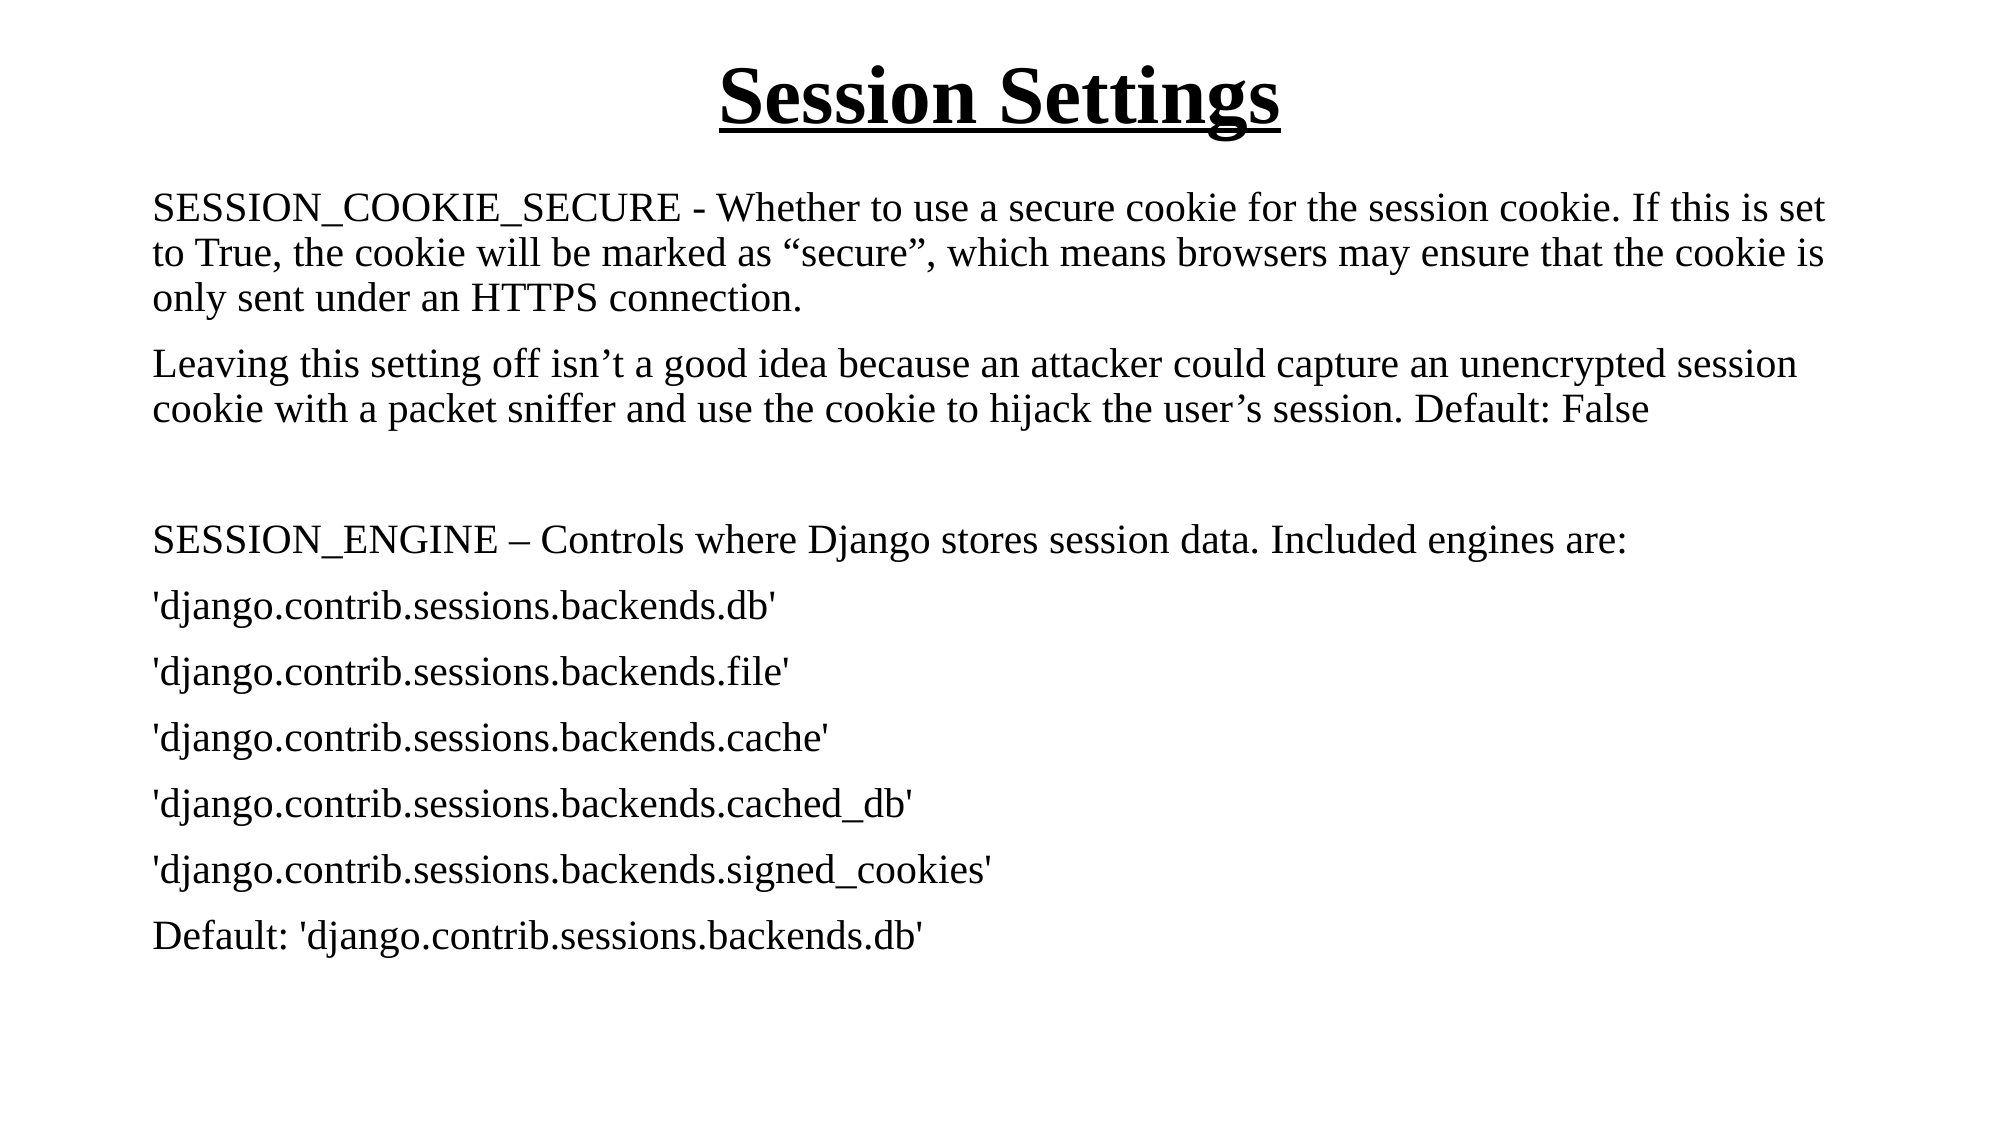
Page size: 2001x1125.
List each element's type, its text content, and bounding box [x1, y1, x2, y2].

title Session Settings [137, 19, 1863, 174]
list SESSION_COOKIE_SECURE - Whether to use a secure cookie for the session cookie. If this is set to True, the cookie will be marked as “secure”, which means browsers may ensure that the cookie is only sent under an HTTPS connection. Leaving this setting off isn’t a good idea because an attacker could capture an unencrypted session cookie with a packet sniffer and use the cookie to hijack the user’s session. Default: False SESSION_ENGINE – Controls where Django stores session data. Included engines are: 'django.contrib.sessions.backends.db' 'django.contrib.sessions.backends.file' 'django.contrib.sessions.backends.cache' 'django.contrib.sessions.backends.cached_db' 'django.contrib.sessions.backends.signed_cookies' Default: 'django.contrib.sessions.backends.db' [137, 177, 1863, 1038]
